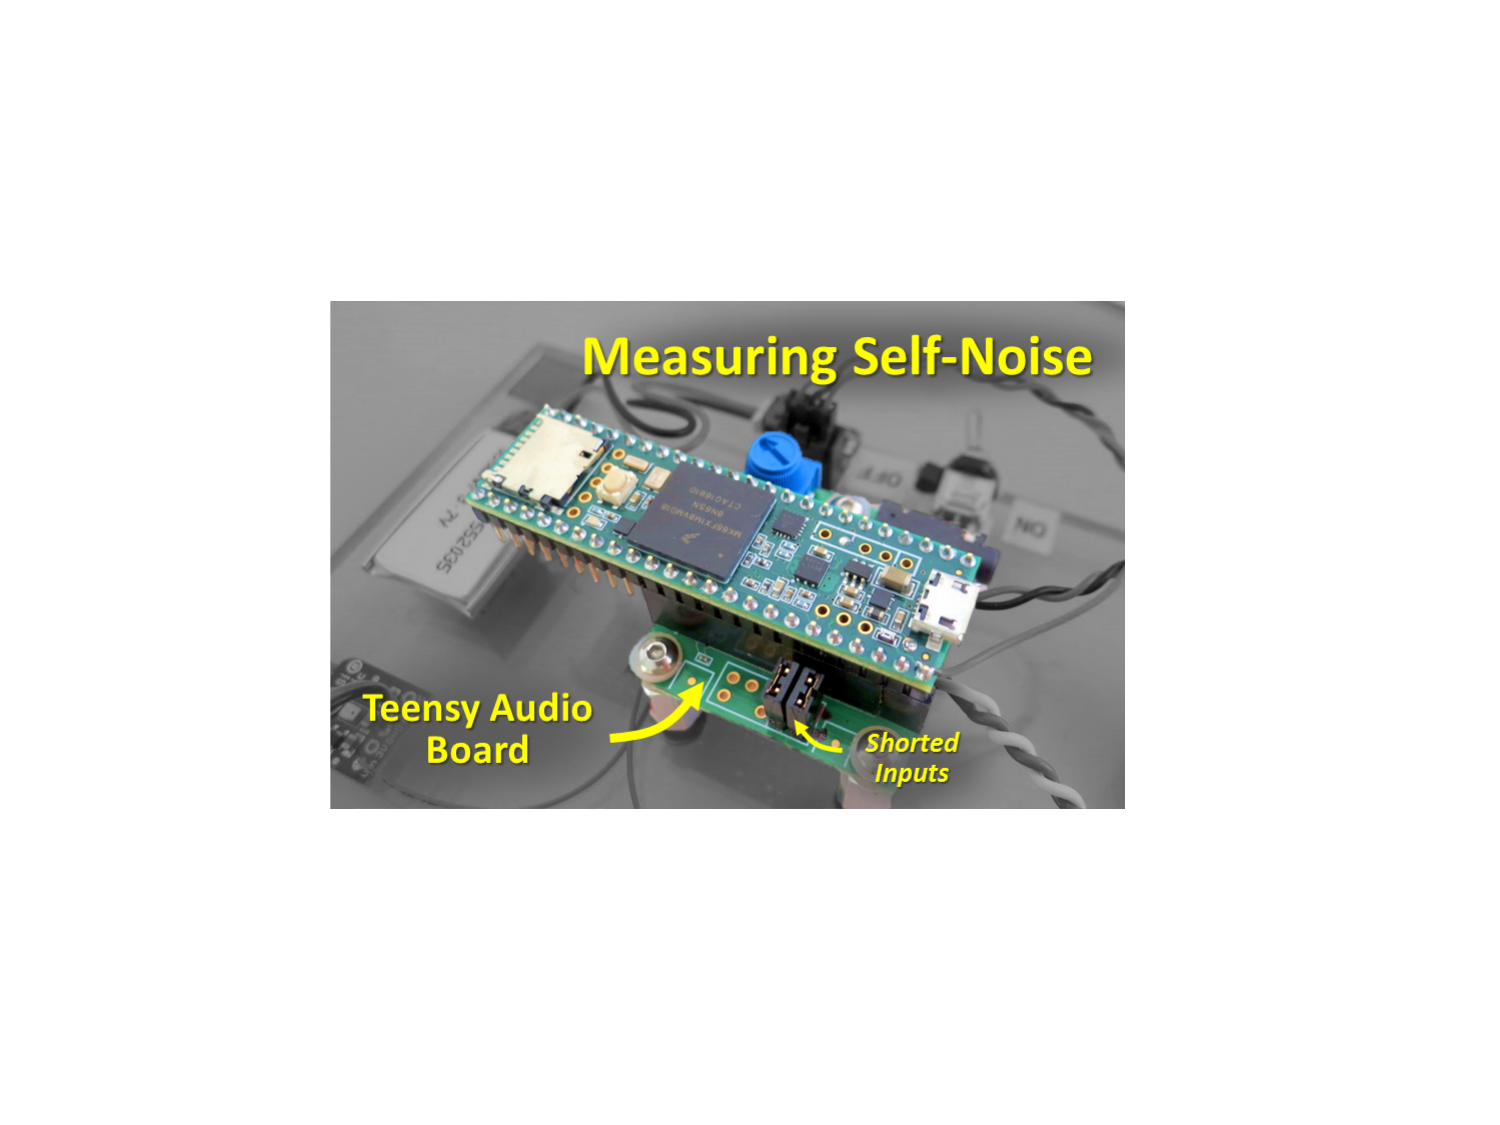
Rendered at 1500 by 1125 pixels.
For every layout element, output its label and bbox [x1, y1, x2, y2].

picture [330, 301, 1126, 810]
